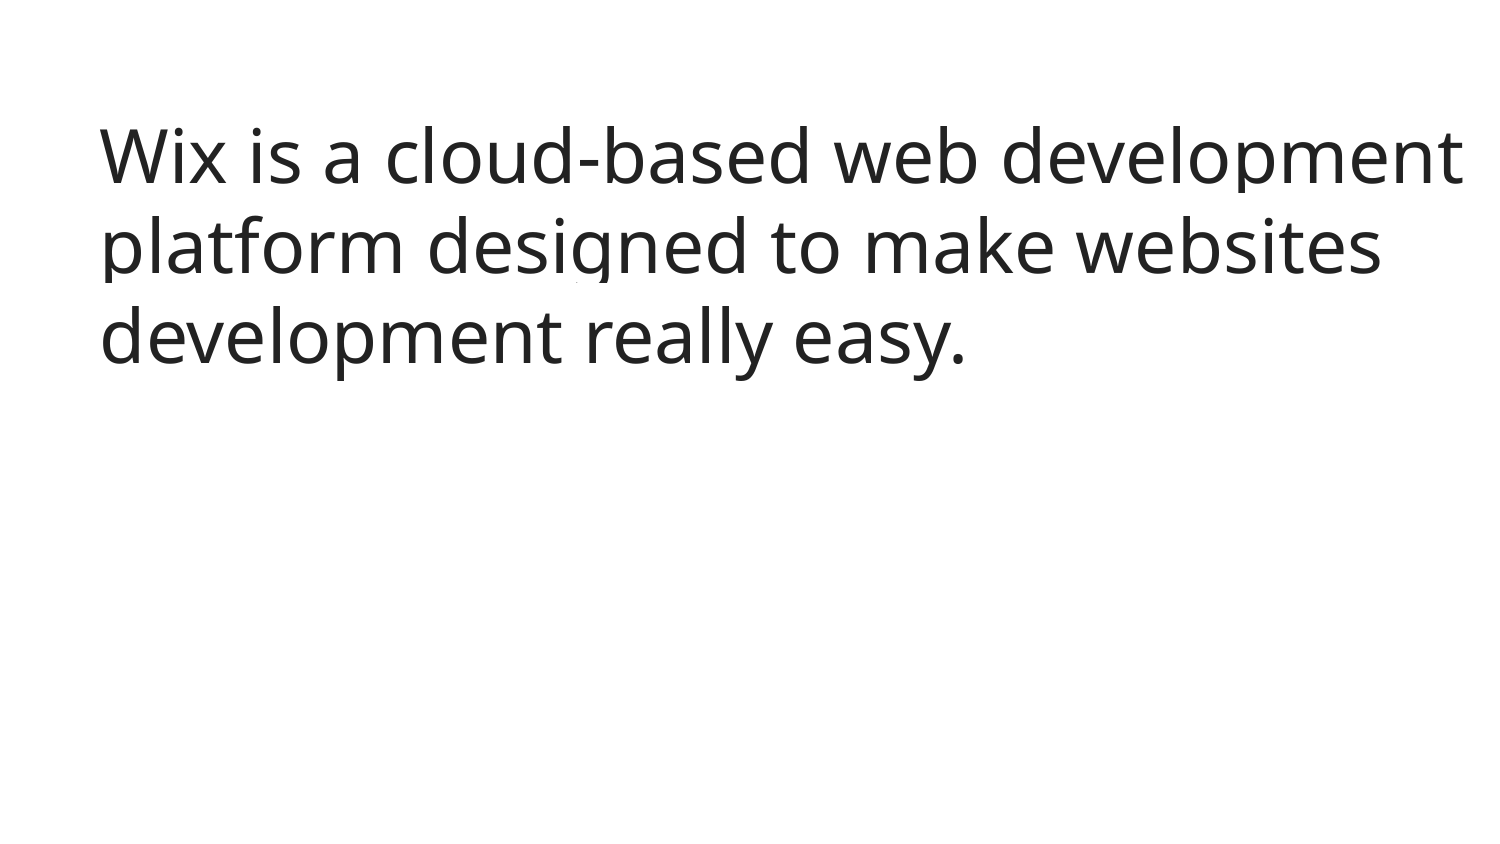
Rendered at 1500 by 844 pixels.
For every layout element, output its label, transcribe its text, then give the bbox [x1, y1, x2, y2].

text_box Wix is a cloud-based web development platform designed to make websites development really easy. [84, 93, 1483, 790]
